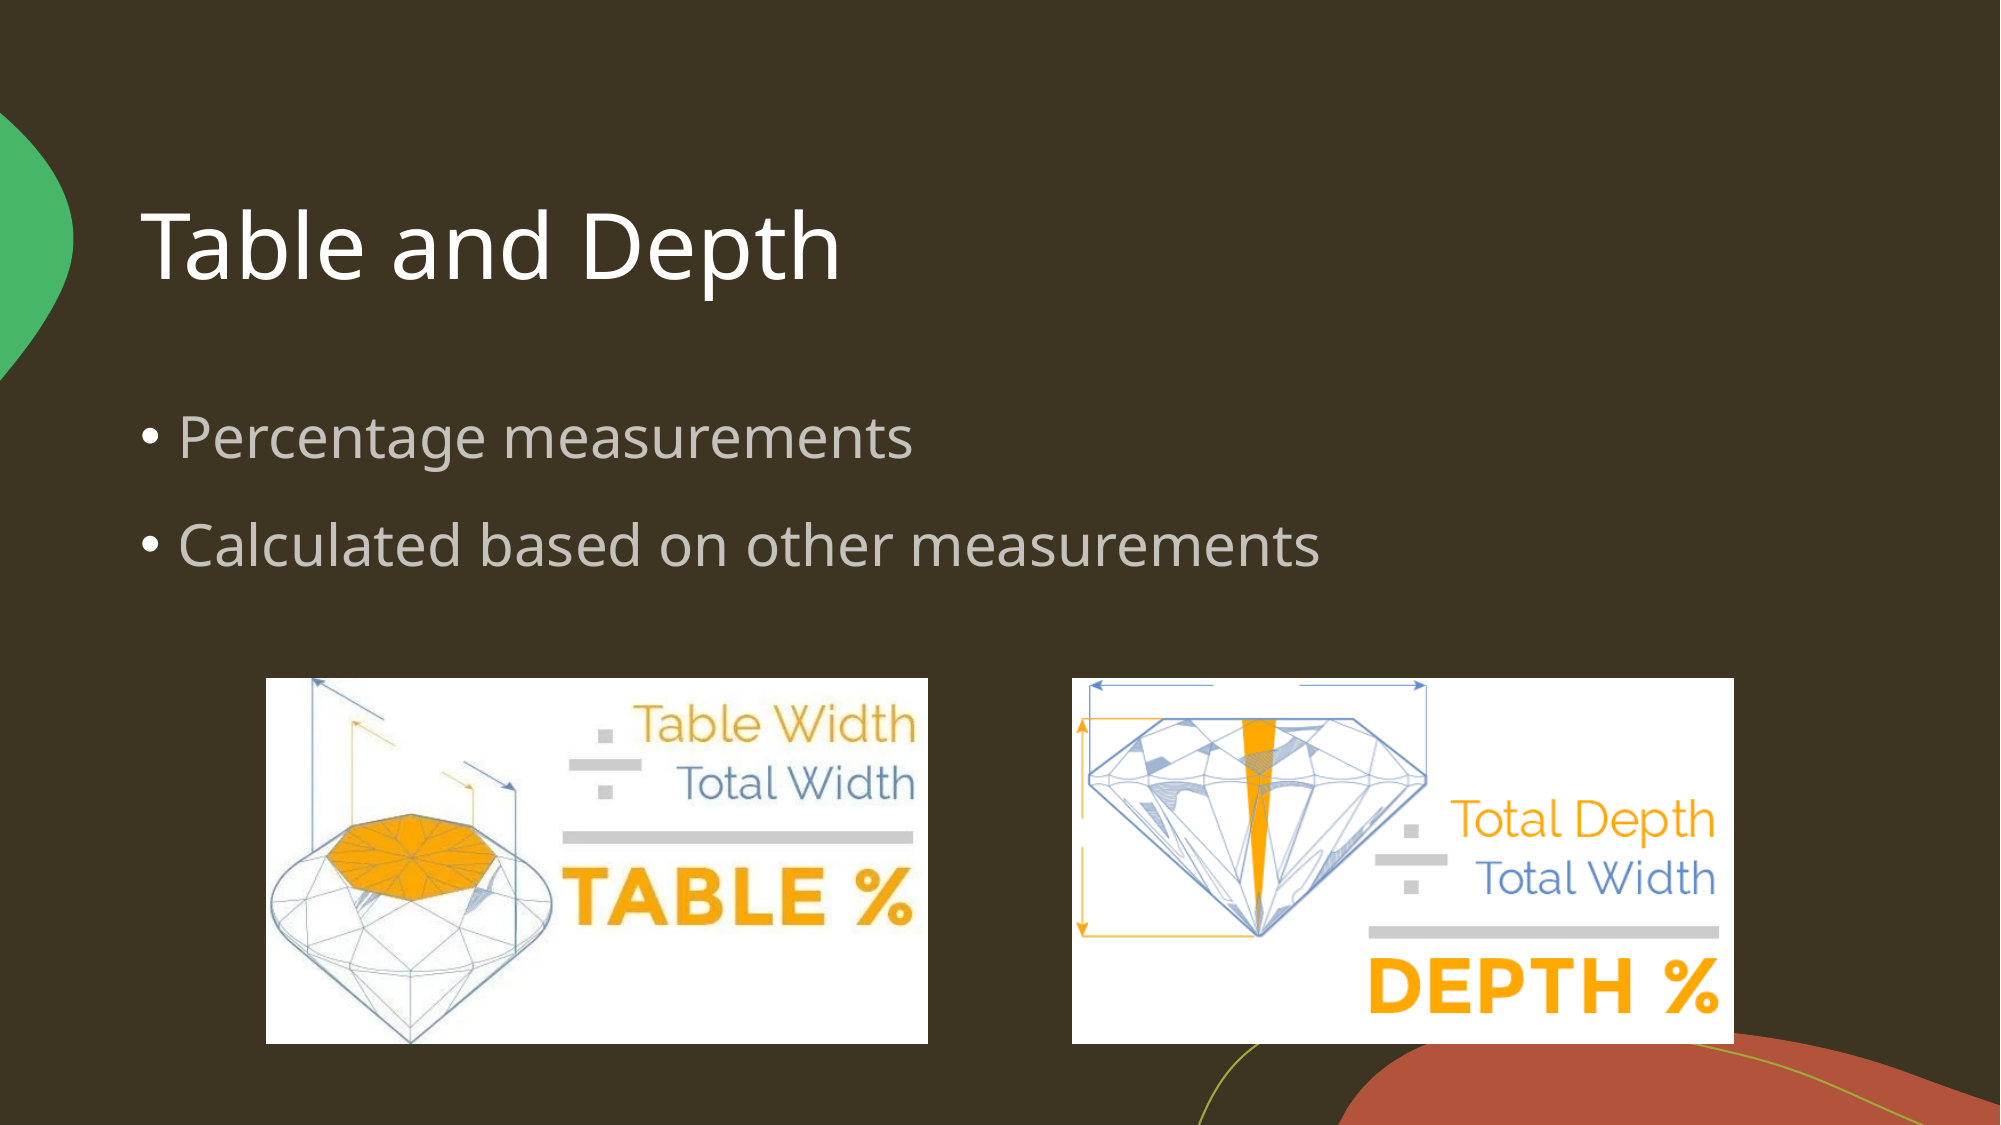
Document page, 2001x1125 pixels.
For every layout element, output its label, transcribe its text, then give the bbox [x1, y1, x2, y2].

list Percentage measurements Calculated based on other measurements [125, 375, 1875, 1002]
title Table and Depth [125, 125, 1875, 375]
picture [266, 678, 928, 1044]
picture [1071, 678, 1734, 1044]
